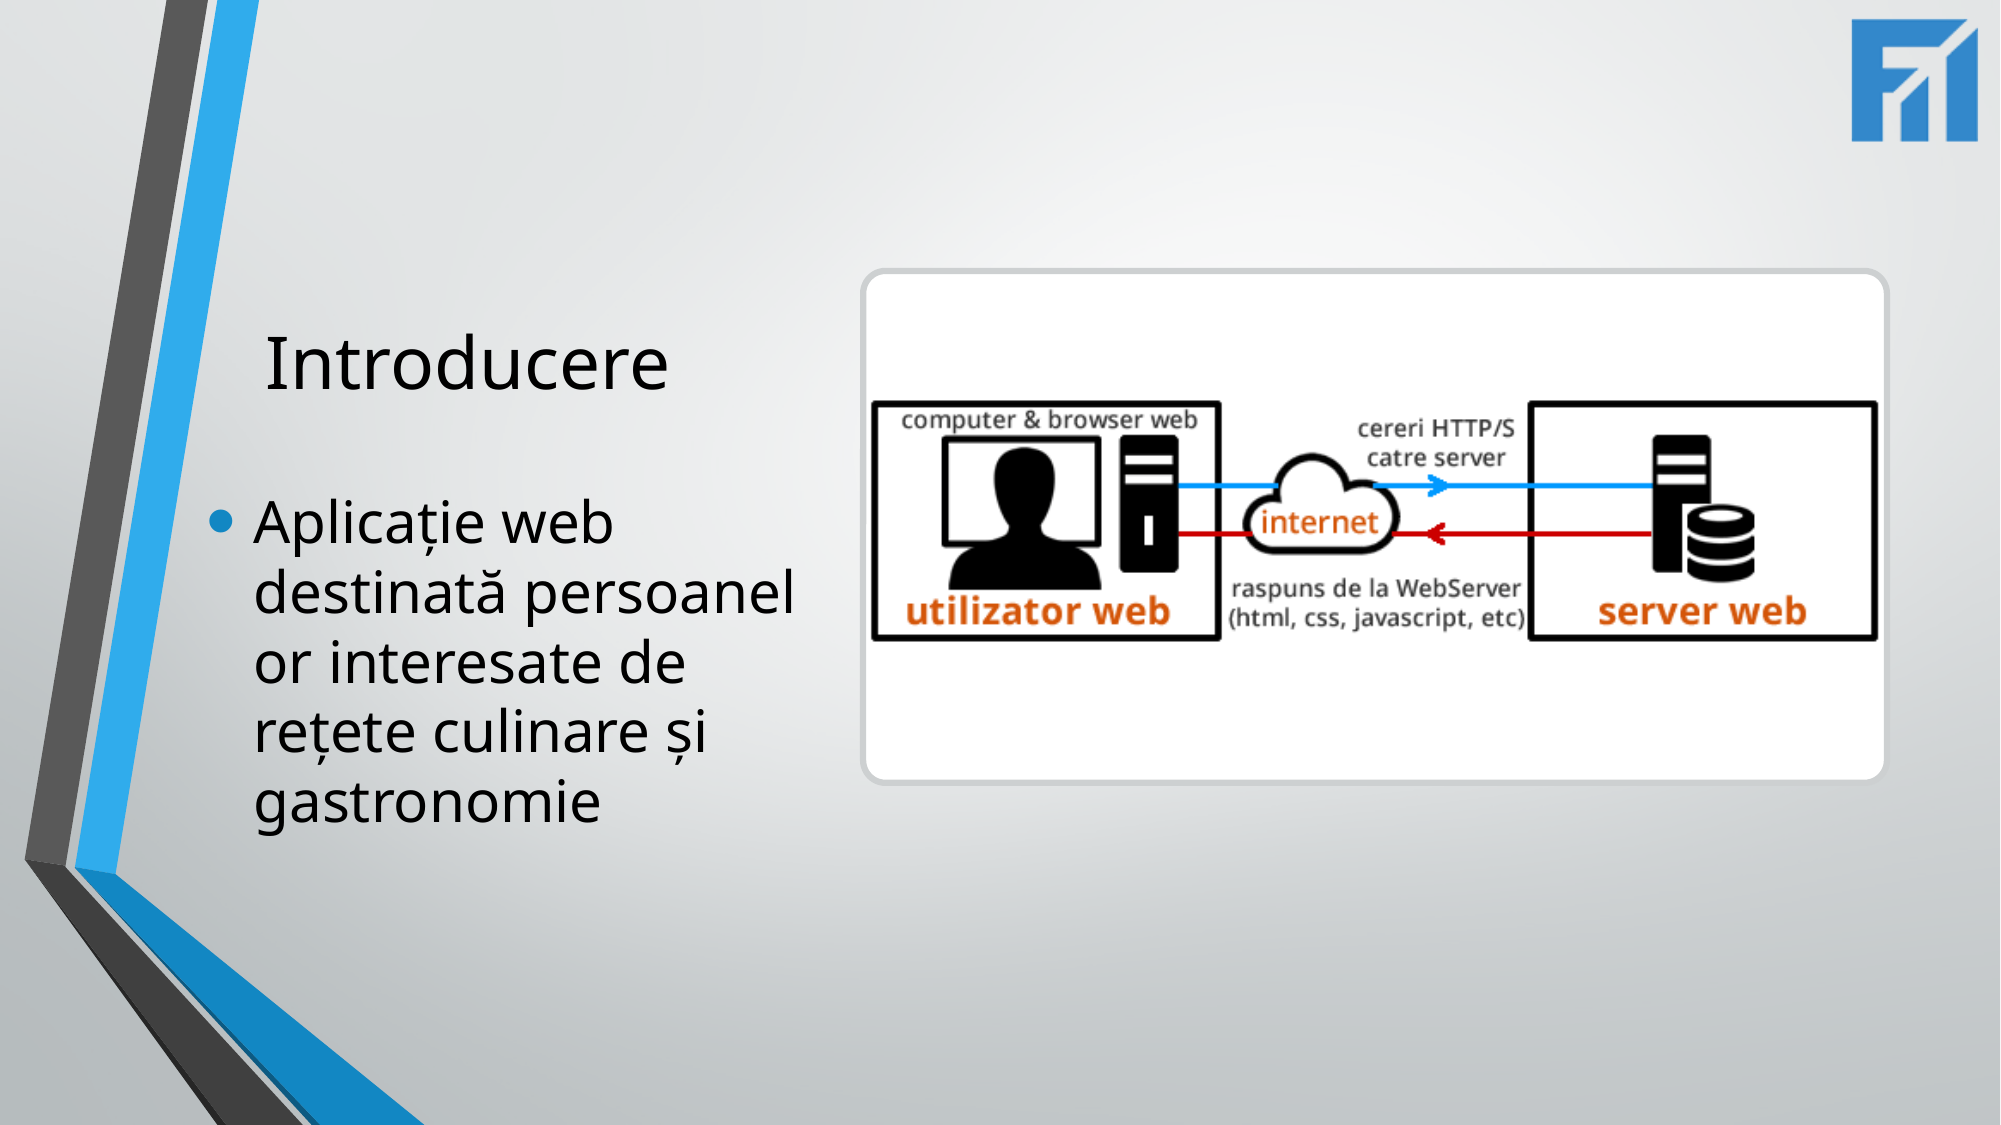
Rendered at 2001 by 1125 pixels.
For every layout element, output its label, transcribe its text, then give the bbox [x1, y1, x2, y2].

list Aplicație web destinată persoanelor interesate de rețete culinare și gastronomie [191, 477, 812, 1125]
picture [1760, 0, 2000, 158]
picture [862, 270, 1888, 784]
title Introducere [90, 175, 847, 547]
